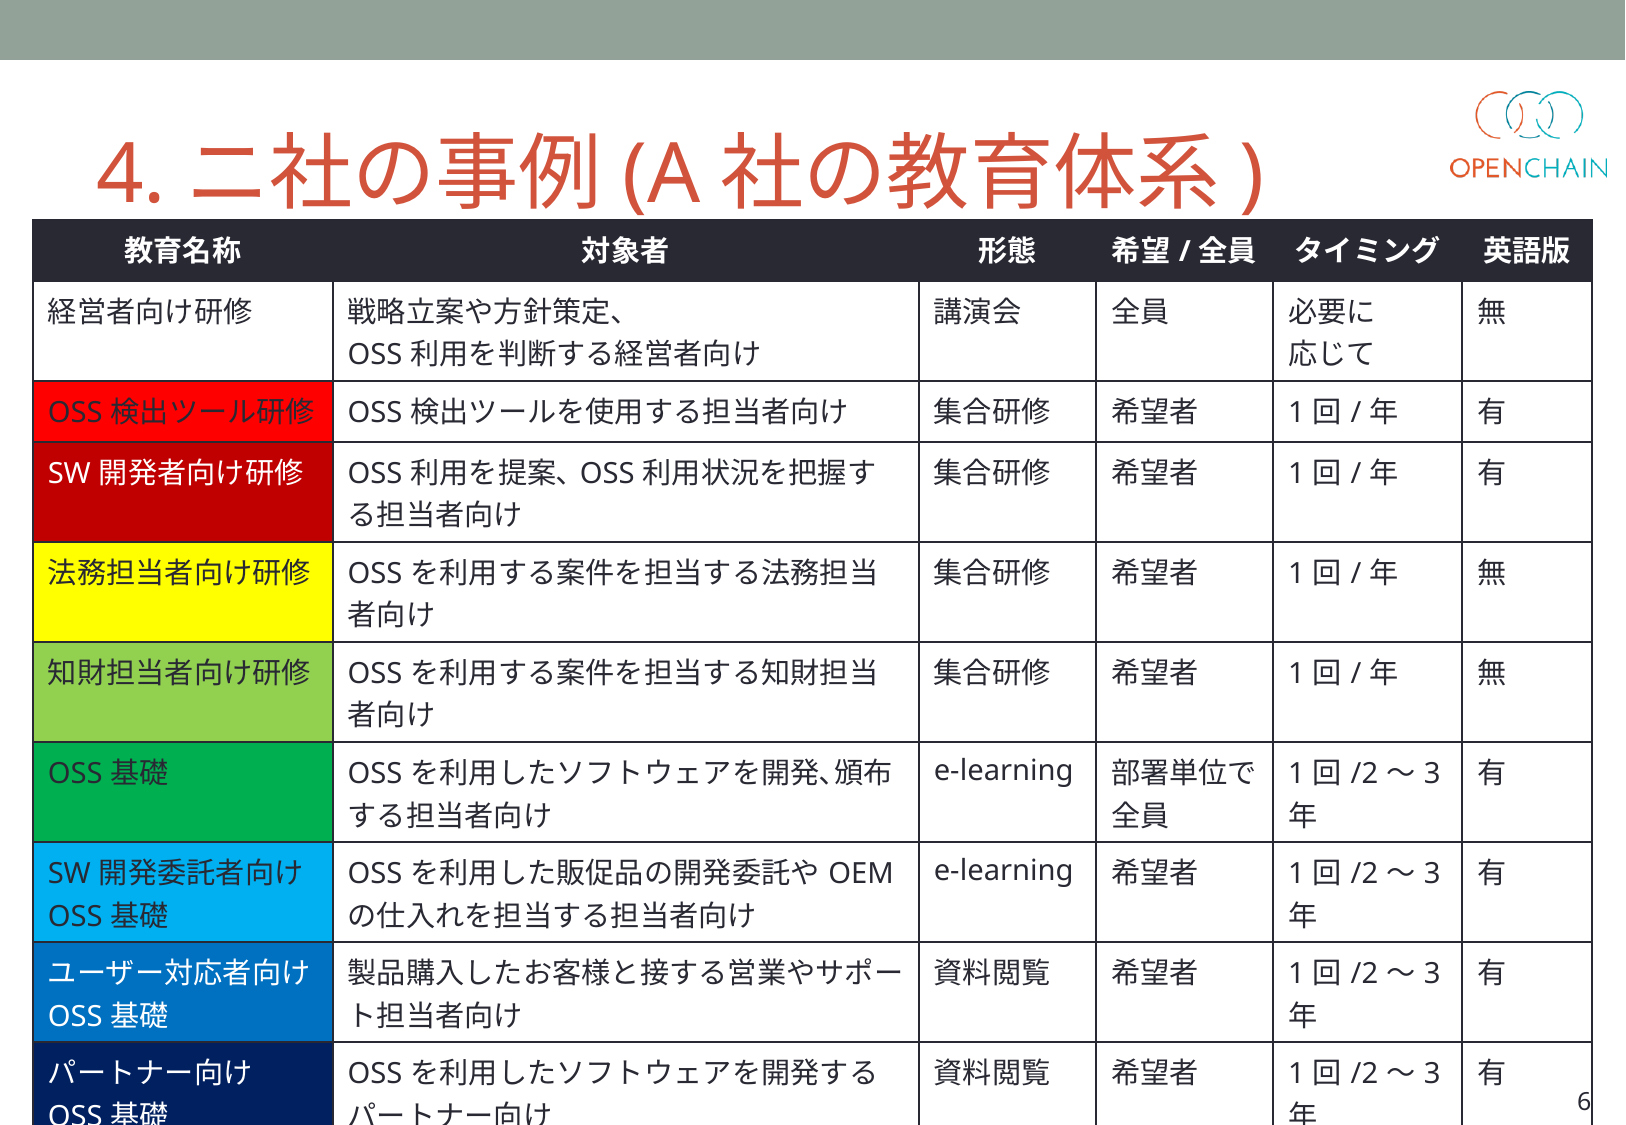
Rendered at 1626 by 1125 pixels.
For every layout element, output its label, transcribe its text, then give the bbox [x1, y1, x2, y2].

table_cell OSSを利用した販促品の開発委託やOEMの仕入れを担当する担当者向け [334, 843, 918, 941]
table_header タイミング [1273, 221, 1462, 280]
table_cell 無 [1463, 543, 1591, 641]
table_cell OSSを利用する案件を担当する法務担当者向け [334, 543, 918, 641]
table_cell 経営者向け研修 [34, 282, 332, 380]
table_cell 集合研修 [920, 643, 1095, 741]
table_cell OSSを利用したソフトウェアを開発､頒布する担当者向け [334, 743, 918, 841]
table_cell 希望者 [1097, 643, 1272, 741]
title 4.ニ社の事例(A社の教育体系) [81, 87, 1544, 219]
table_cell 希望者 [1097, 382, 1272, 441]
table_cell OSS基礎 [34, 743, 332, 841]
table_cell 有 [1463, 1043, 1591, 1125]
table_cell 知財担当者向け研修 [34, 643, 332, 741]
table_cell OSS利用を提案､OSS利用状況を把握する担当者向け [334, 443, 918, 541]
table_cell 無 [1463, 643, 1591, 741]
table_cell 1回/2～3年 [1274, 1043, 1461, 1125]
table_cell 部署単位で 全員 [1097, 743, 1272, 841]
table_cell 資料閲覧 [920, 943, 1095, 1041]
table_cell 必要に 応じて [1274, 282, 1461, 380]
table_cell 集合研修 [920, 543, 1095, 641]
table_cell 希望者 [1097, 443, 1272, 541]
table_cell 集合研修 [920, 382, 1095, 441]
table_cell 有 [1463, 943, 1591, 1041]
table_cell 無 [1463, 282, 1591, 380]
table_cell OSS検出ツールを使用する担当者向け [334, 382, 918, 441]
table_cell 希望者 [1097, 1043, 1272, 1125]
table_cell e-learning [920, 743, 1095, 841]
table_cell 講演会 [920, 282, 1095, 380]
table_cell OSS検出ツール研修 [34, 382, 332, 441]
table_cell 希望者 [1097, 843, 1272, 941]
table_header 教育名称 [34, 221, 333, 280]
table_header 形態 [919, 221, 1096, 280]
table_cell 有 [1463, 443, 1591, 541]
table_cell OSSを利用する案件を担当する知財担当者向け [334, 643, 918, 741]
table_cell 有 [1463, 843, 1591, 941]
table_cell 1回/2～3年 [1274, 843, 1461, 941]
table_cell 法務担当者向け研修 [34, 543, 332, 641]
slide_number 6 [1562, 1075, 1625, 1125]
table_cell 資料閲覧 [920, 1043, 1095, 1125]
table_cell 希望者 [1097, 543, 1272, 641]
table_cell 1回/年 [1274, 443, 1461, 541]
table_cell 戦略立案や方針策定、 OSS利用を判断する経営者向け [334, 282, 918, 380]
table_cell 1回/2～3年 [1274, 743, 1461, 841]
table_cell 集合研修 [920, 443, 1095, 541]
table_cell 希望者 [1097, 943, 1272, 1041]
table_header 希望/全員 [1096, 221, 1273, 280]
table_cell 1回/年 [1274, 643, 1461, 741]
picture [1544, 91, 1607, 178]
table_cell 1回/2～3年 [1274, 943, 1461, 1041]
table_cell OSSを利用したソフトウェアを開発するパートナー向け [334, 1043, 918, 1125]
table_header 英語版 [1462, 221, 1591, 280]
table_cell 製品購入したお客様と接する営業やサポート担当者向け [334, 943, 918, 1041]
table_cell 1回/年 [1274, 543, 1461, 641]
table_cell 有 [1463, 382, 1591, 441]
table_cell 全員 [1097, 282, 1272, 380]
table_cell SW開発委託者向け OSS基礎 [34, 843, 332, 941]
table_cell 1回/年 [1274, 382, 1461, 441]
table_cell 有 [1463, 743, 1591, 841]
table_header 対象者 [333, 221, 919, 280]
table_cell パートナー向け OSS基礎 [34, 1043, 332, 1125]
table_cell ユーザー対応者向け OSS基礎 [34, 943, 332, 1041]
table_cell SW開発者向け研修 [34, 443, 332, 541]
table_cell e-learning [920, 843, 1095, 941]
